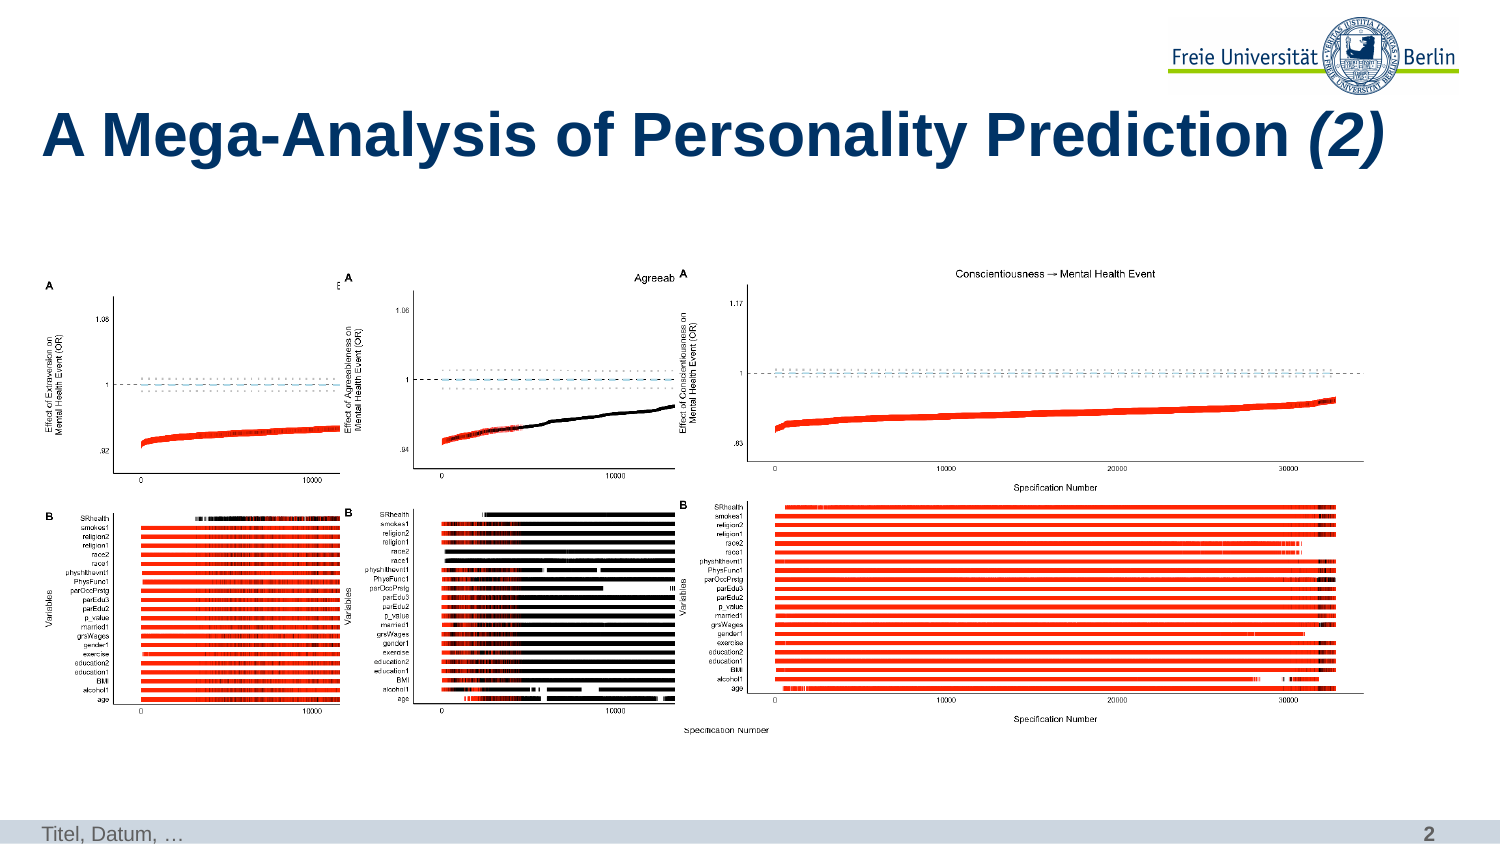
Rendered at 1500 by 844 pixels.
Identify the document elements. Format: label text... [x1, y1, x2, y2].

picture [340, 265, 1368, 739]
footer Titel, Datum, … [40, 812, 1022, 843]
title A Mega-Analysis of Personality Prediction (2) [40, 116, 1460, 170]
picture [1168, 17, 1459, 95]
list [40, 276, 335, 739]
